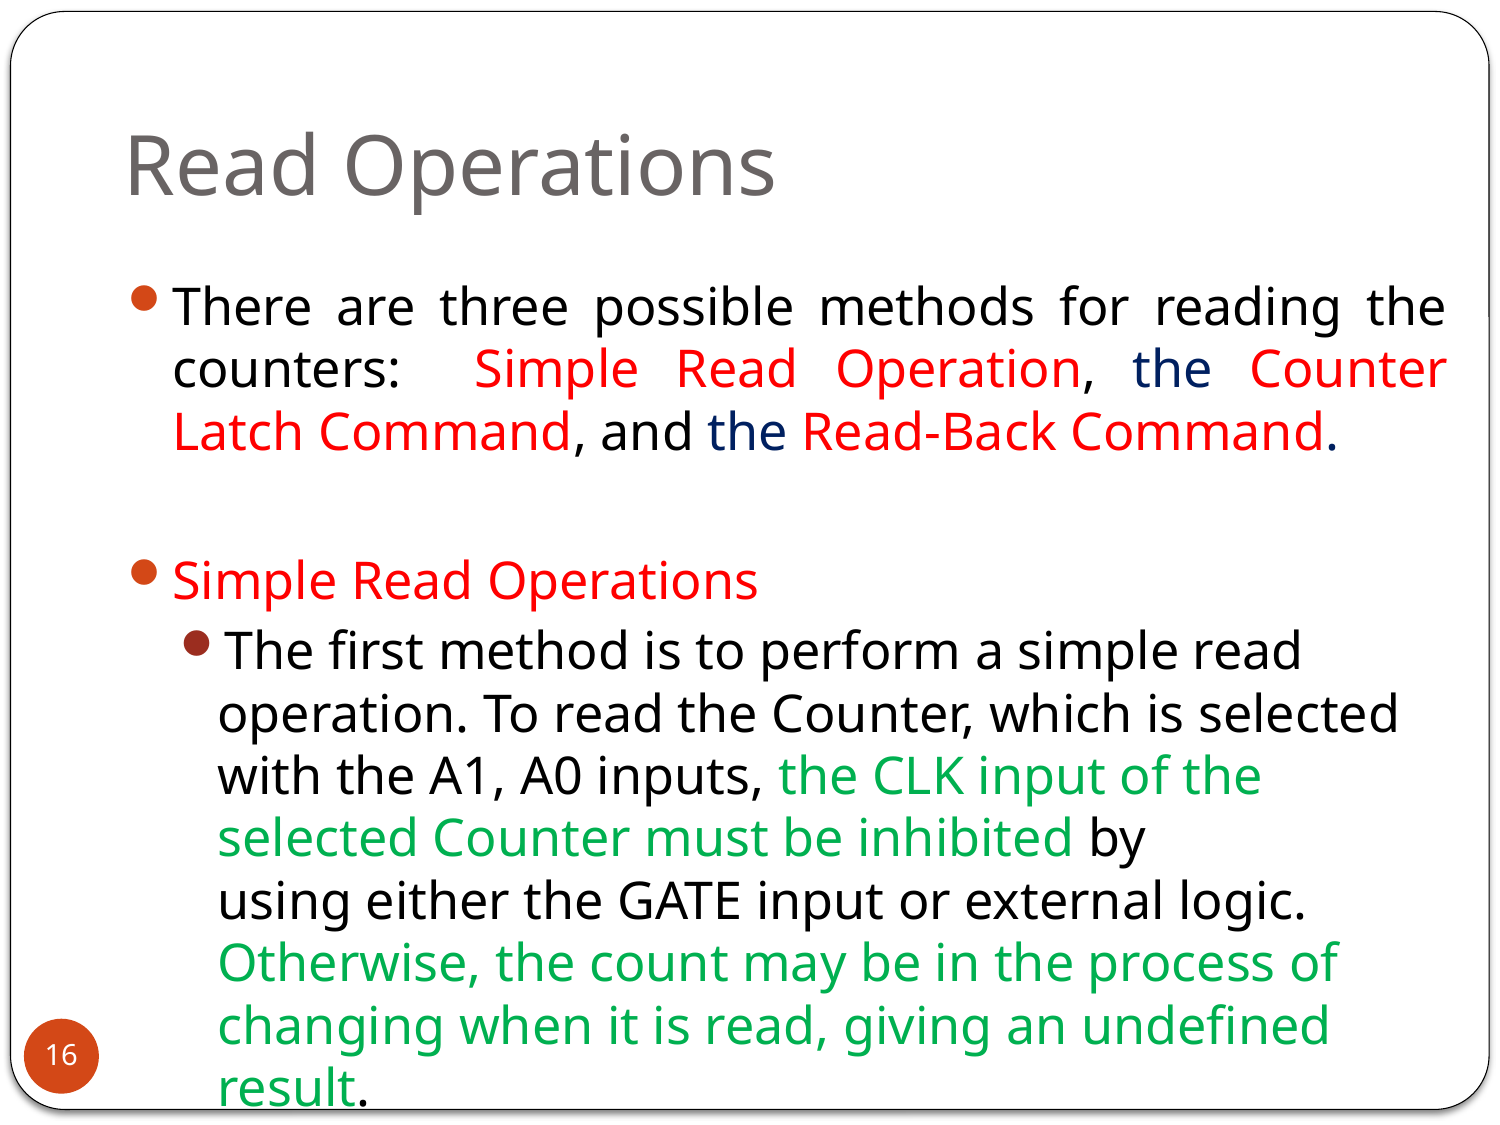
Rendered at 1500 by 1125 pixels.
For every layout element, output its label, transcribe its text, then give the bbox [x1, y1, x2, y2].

slide_number 16 [23, 1018, 99, 1094]
title Read Operations [109, 40, 1385, 228]
list There are three possible methods for reading the counters: Simple Read Operation, the Counter Latch Command, and the Read-Back Command. Simple Read Operations The first method is to perform a simple read operation. To read the Counter, which is selected with the A1, A0 inputs, the CLK input of the selected Counter must be inhibited by using either the GATE input or external logic. Otherwise, the count may be in the process of changing when it is read, giving an undefined result. [112, 265, 1463, 1016]
